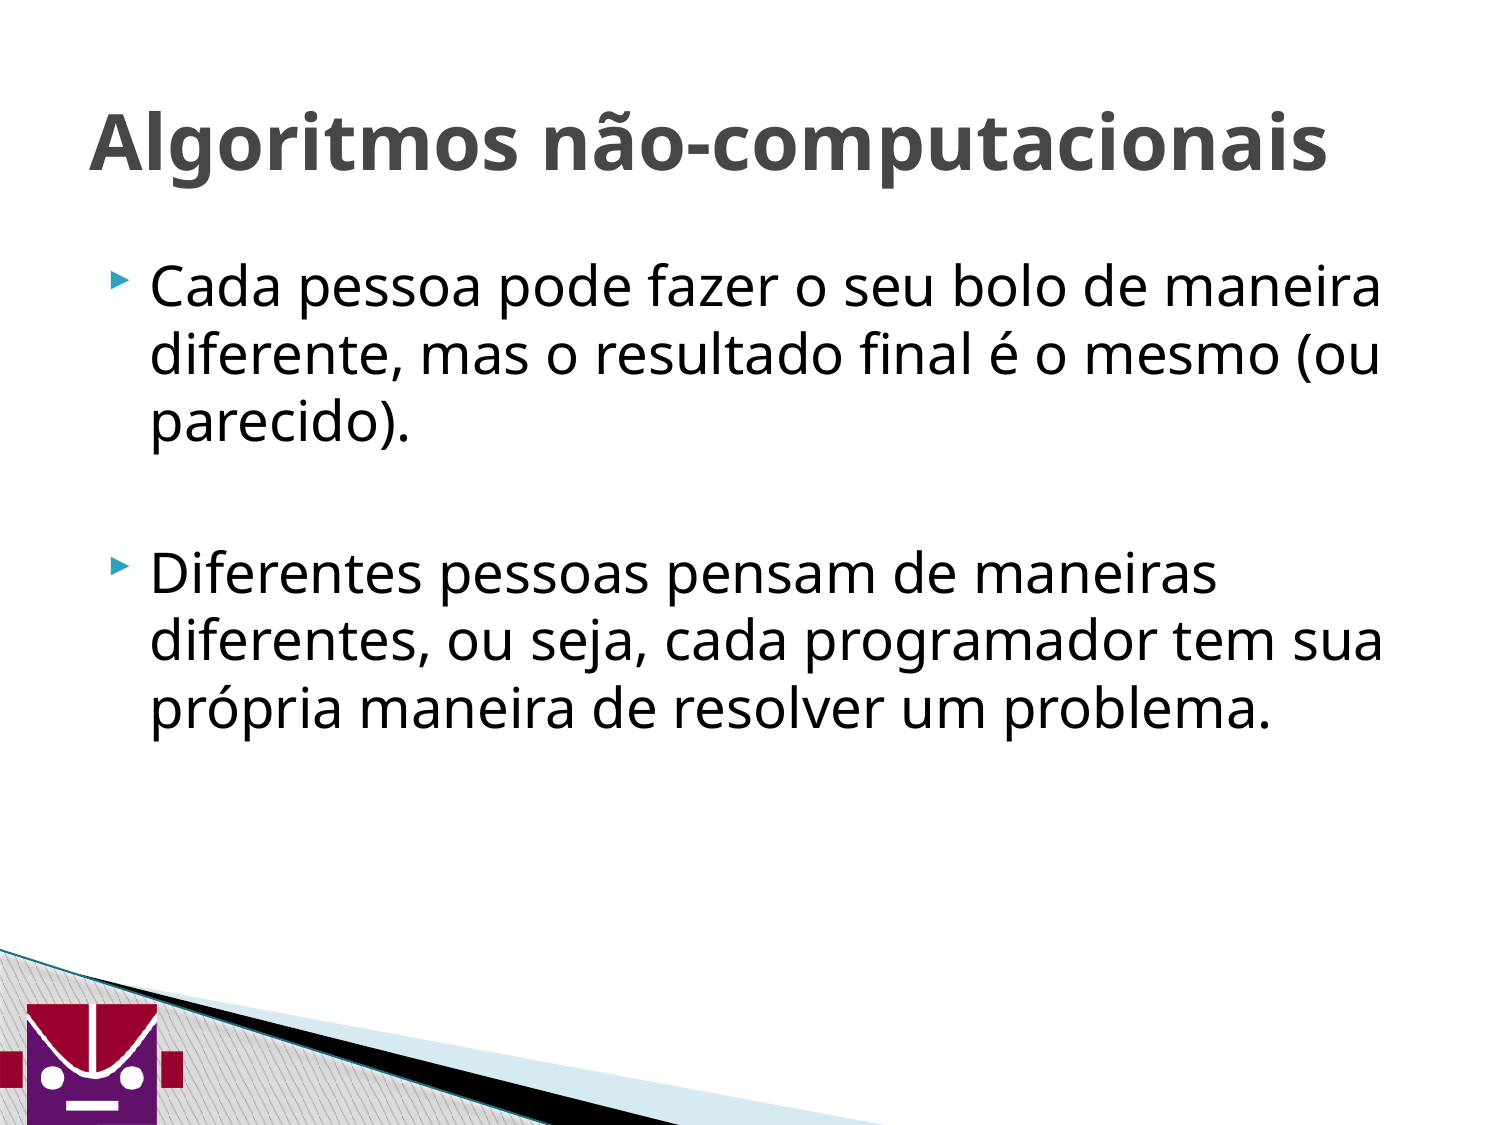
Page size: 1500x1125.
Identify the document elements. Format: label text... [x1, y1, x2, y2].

picture [0, 1003, 184, 1125]
title Algoritmos não-computacionais [75, 45, 1425, 233]
list Cada pessoa pode fazer o seu bolo de maneira diferente, mas o resultado final é o mesmo (ou parecido). Diferentes pessoas pensam de maneiras diferentes, ou seja, cada programador tem sua própria maneira de resolver um problema. [75, 243, 1425, 986]
